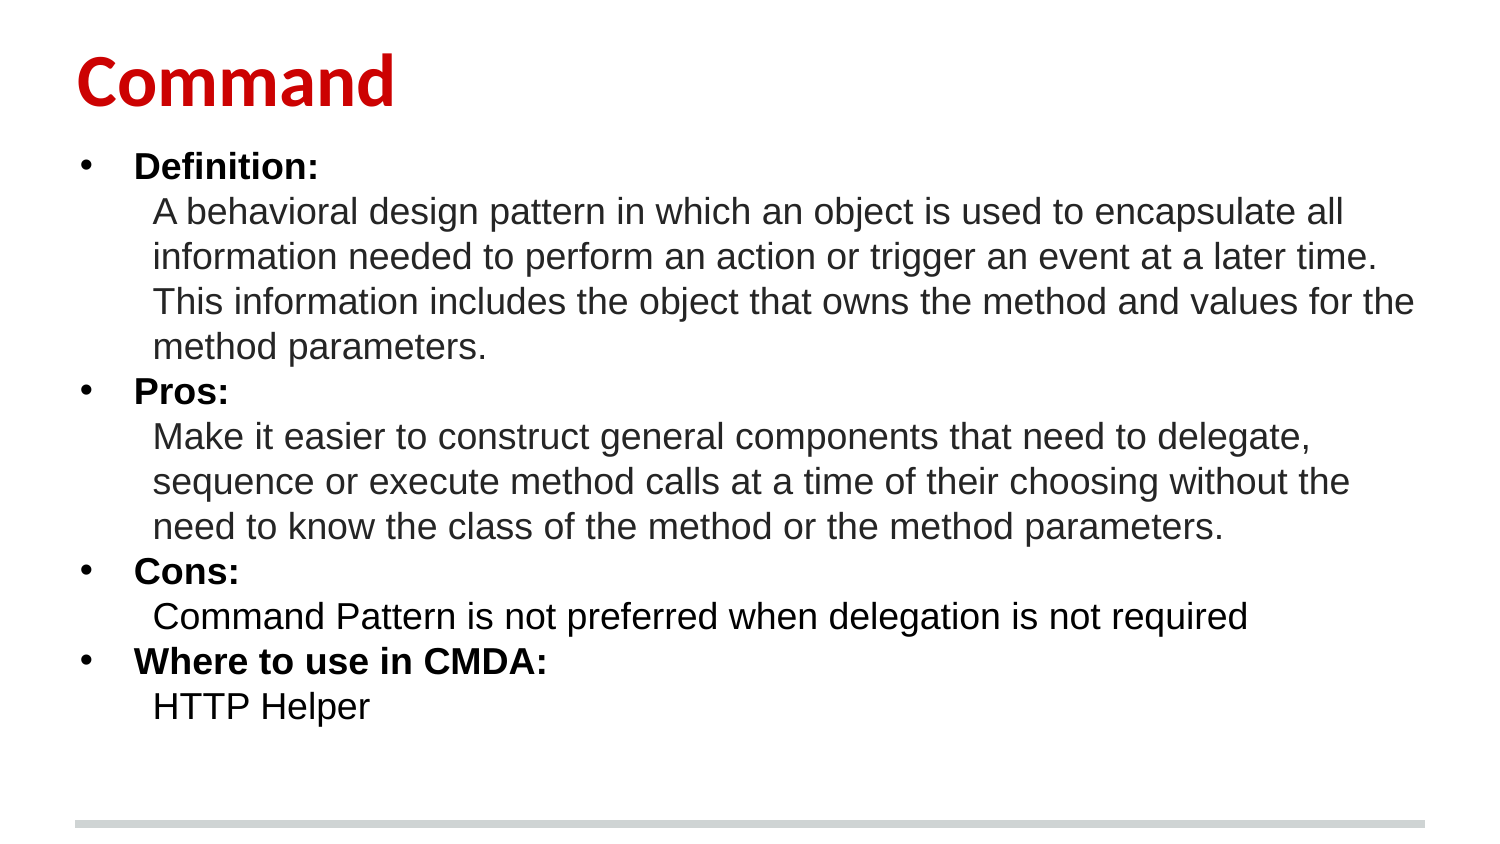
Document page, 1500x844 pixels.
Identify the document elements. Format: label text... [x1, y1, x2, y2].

list Definition: A behavioral design pattern in which an object is used to encapsulate all information needed to perform an action or trigger an event at a later time. This information includes the object that owns the method and values for the method parameters. Pros: Make it easier to construct general components that need to delegate, sequence or execute method calls at a time of their choosing without the need to know the class of the method or the method parameters. Cons: Command Pattern is not preferred when delegation is not required Where to use in CMDA: HTTP Helper [62, 126, 1449, 844]
title Command [62, 46, 1388, 126]
